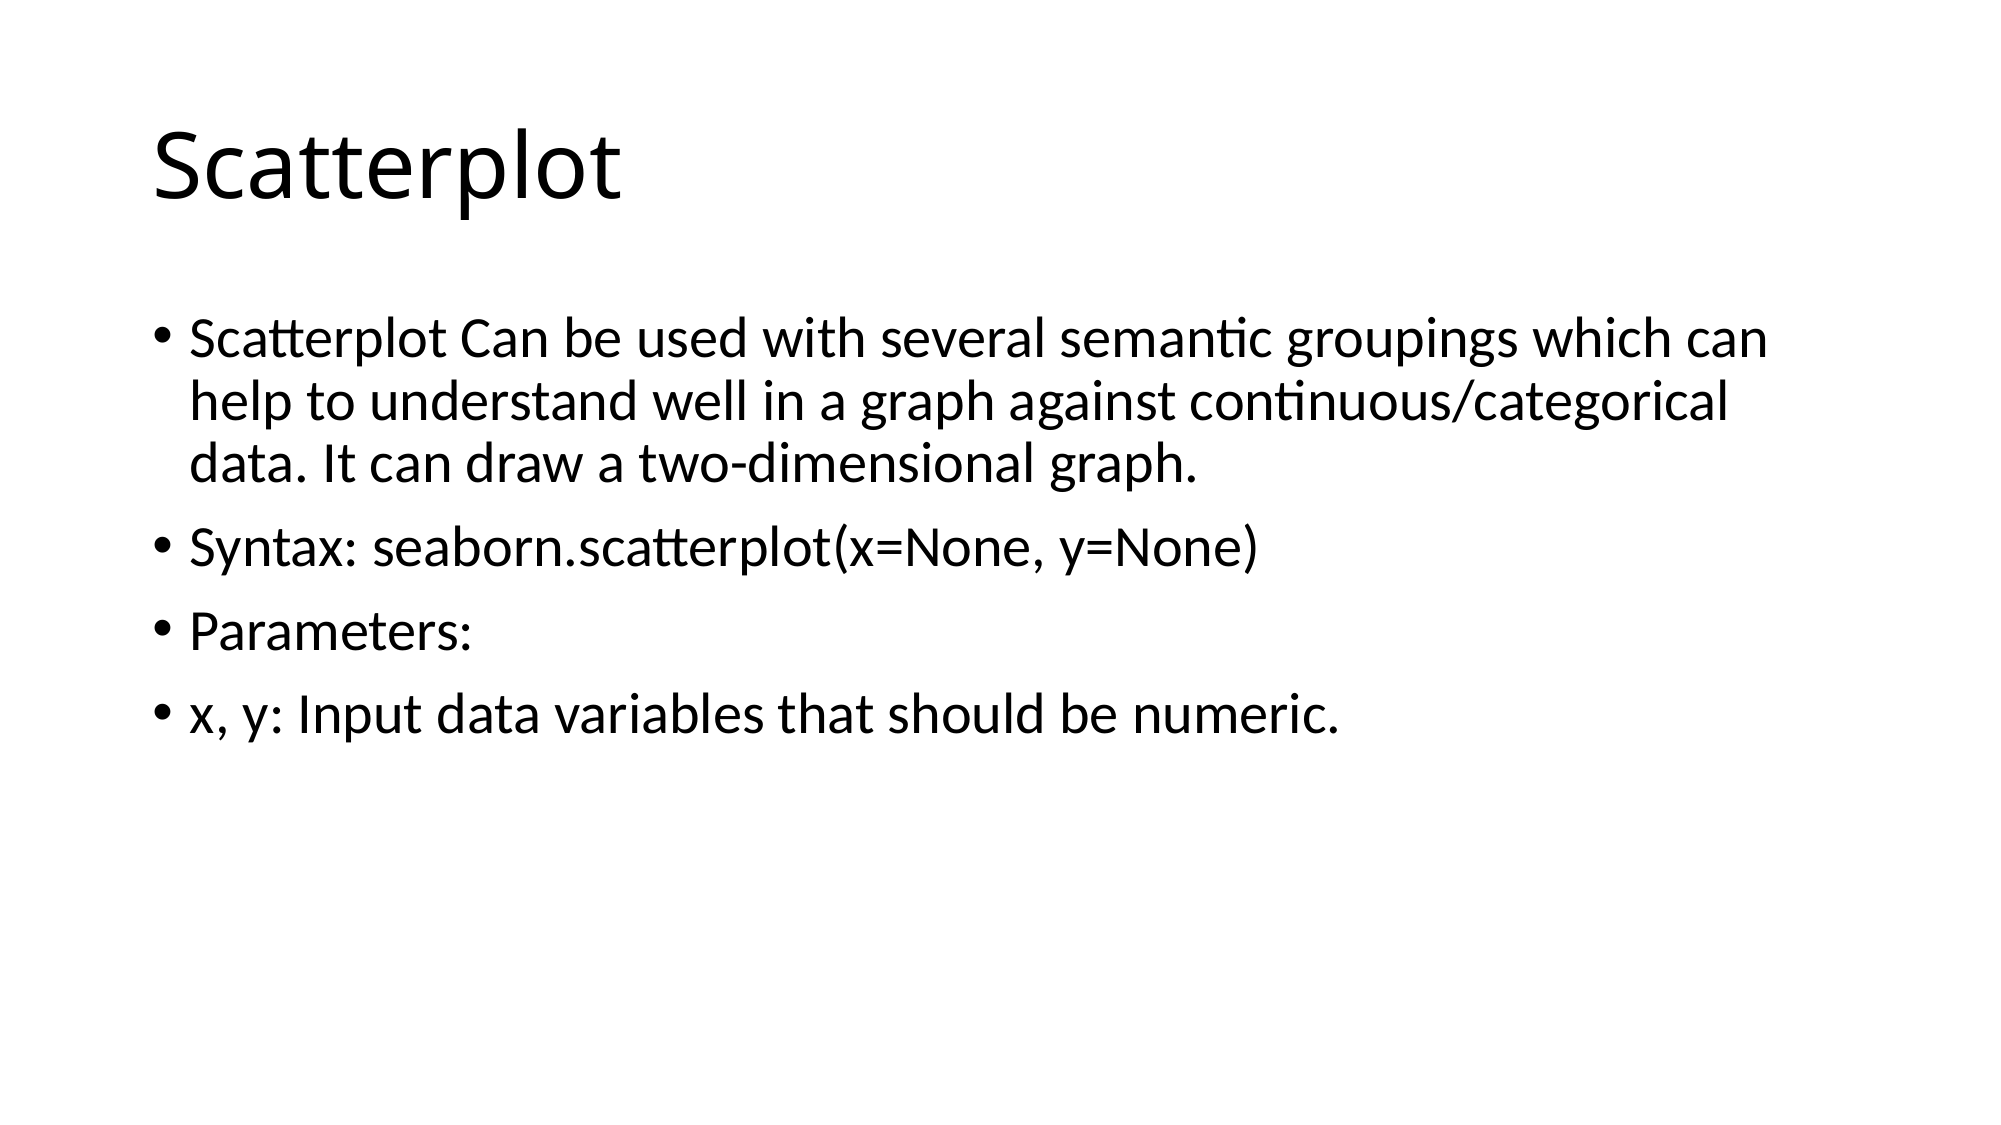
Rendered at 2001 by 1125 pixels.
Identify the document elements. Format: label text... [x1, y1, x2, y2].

title Scatterplot [137, 59, 1863, 278]
list Scatterplot Can be used with several semantic groupings which can help to understand well in a graph against continuous/categorical data. It can draw a two-dimensional graph. Syntax: seaborn.scatterplot(x=None, y=None) Parameters: x, y: Input data variables that should be numeric. [137, 299, 1863, 1014]
